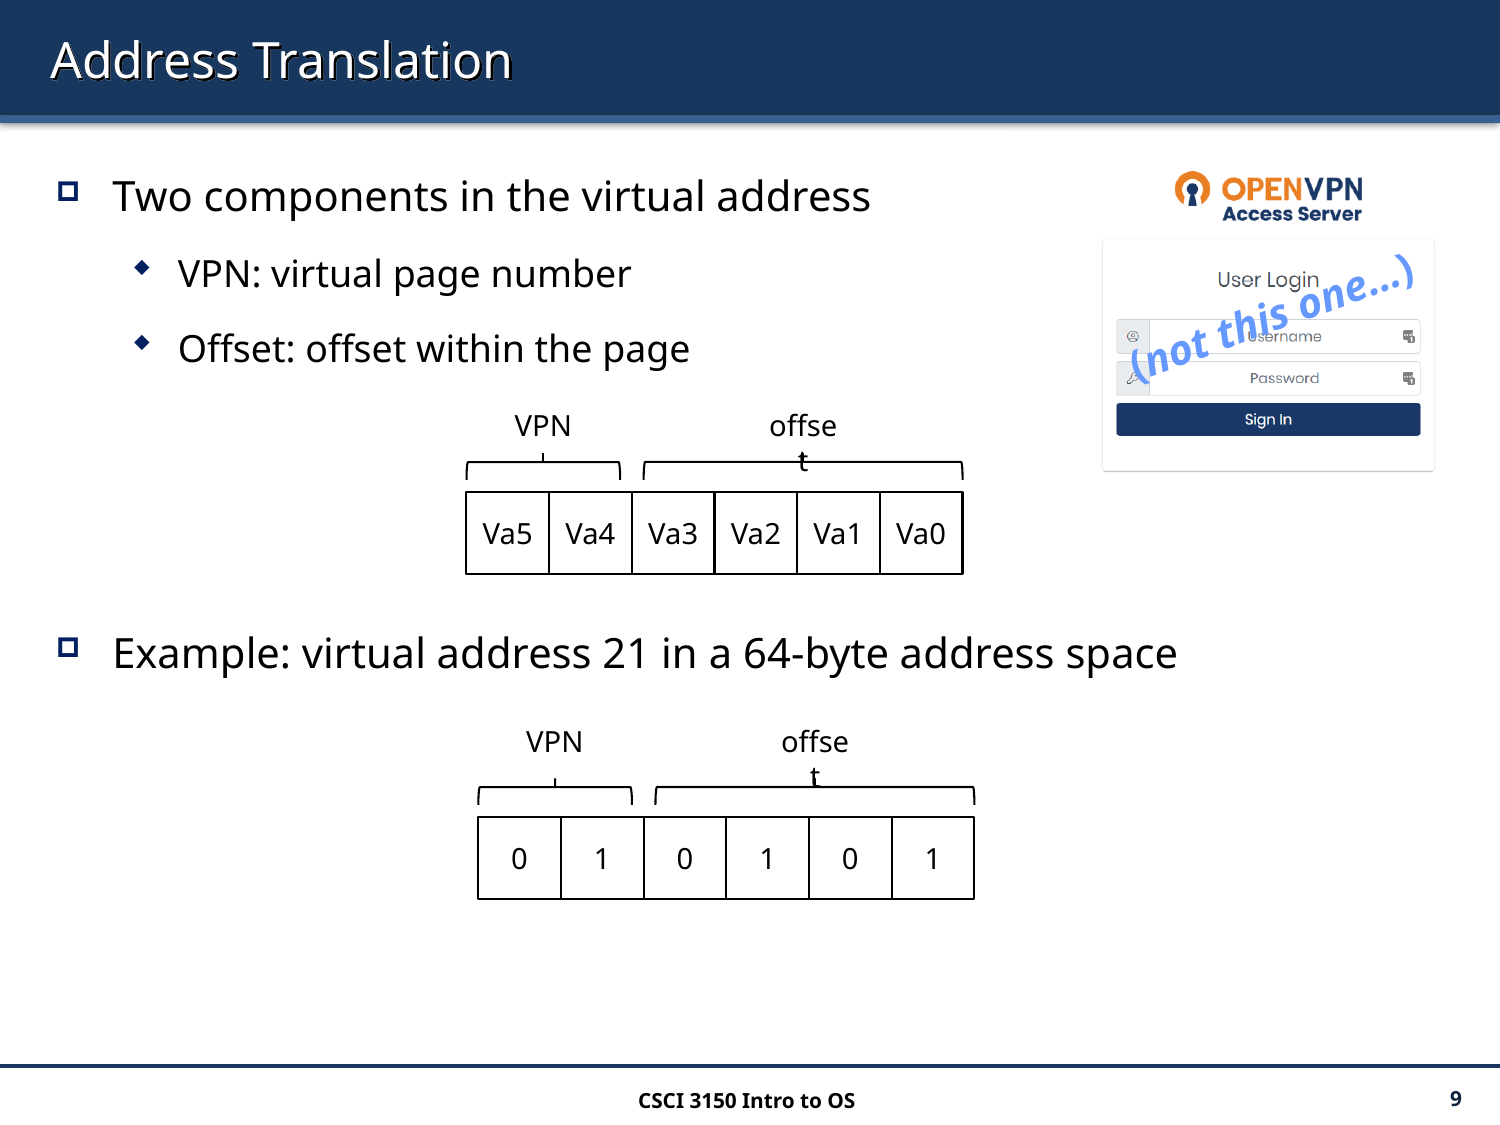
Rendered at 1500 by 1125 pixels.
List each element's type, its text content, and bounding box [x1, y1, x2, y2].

text_box 0 [806, 814, 889, 902]
slide_number 9 [1306, 1081, 1483, 1118]
list Two components in the virtual address VPN: virtual page number Offset: offset within the page Example: virtual address 21 in a 64-byte address space [40, 136, 1483, 1040]
text_box 0 [641, 814, 723, 902]
text_box offset [761, 715, 869, 769]
picture [1011, 132, 1500, 538]
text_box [655, 778, 975, 806]
text_box 1 [558, 814, 641, 902]
text_box 0 [475, 814, 558, 902]
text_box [477, 778, 632, 806]
text_box 1 [723, 814, 806, 902]
text_box VPN [501, 715, 609, 769]
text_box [466, 399, 963, 575]
title Address Translation [34, 10, 1477, 107]
text_box 1 [889, 814, 977, 902]
footer CSCI 3150 Intro to OS [497, 1079, 997, 1117]
